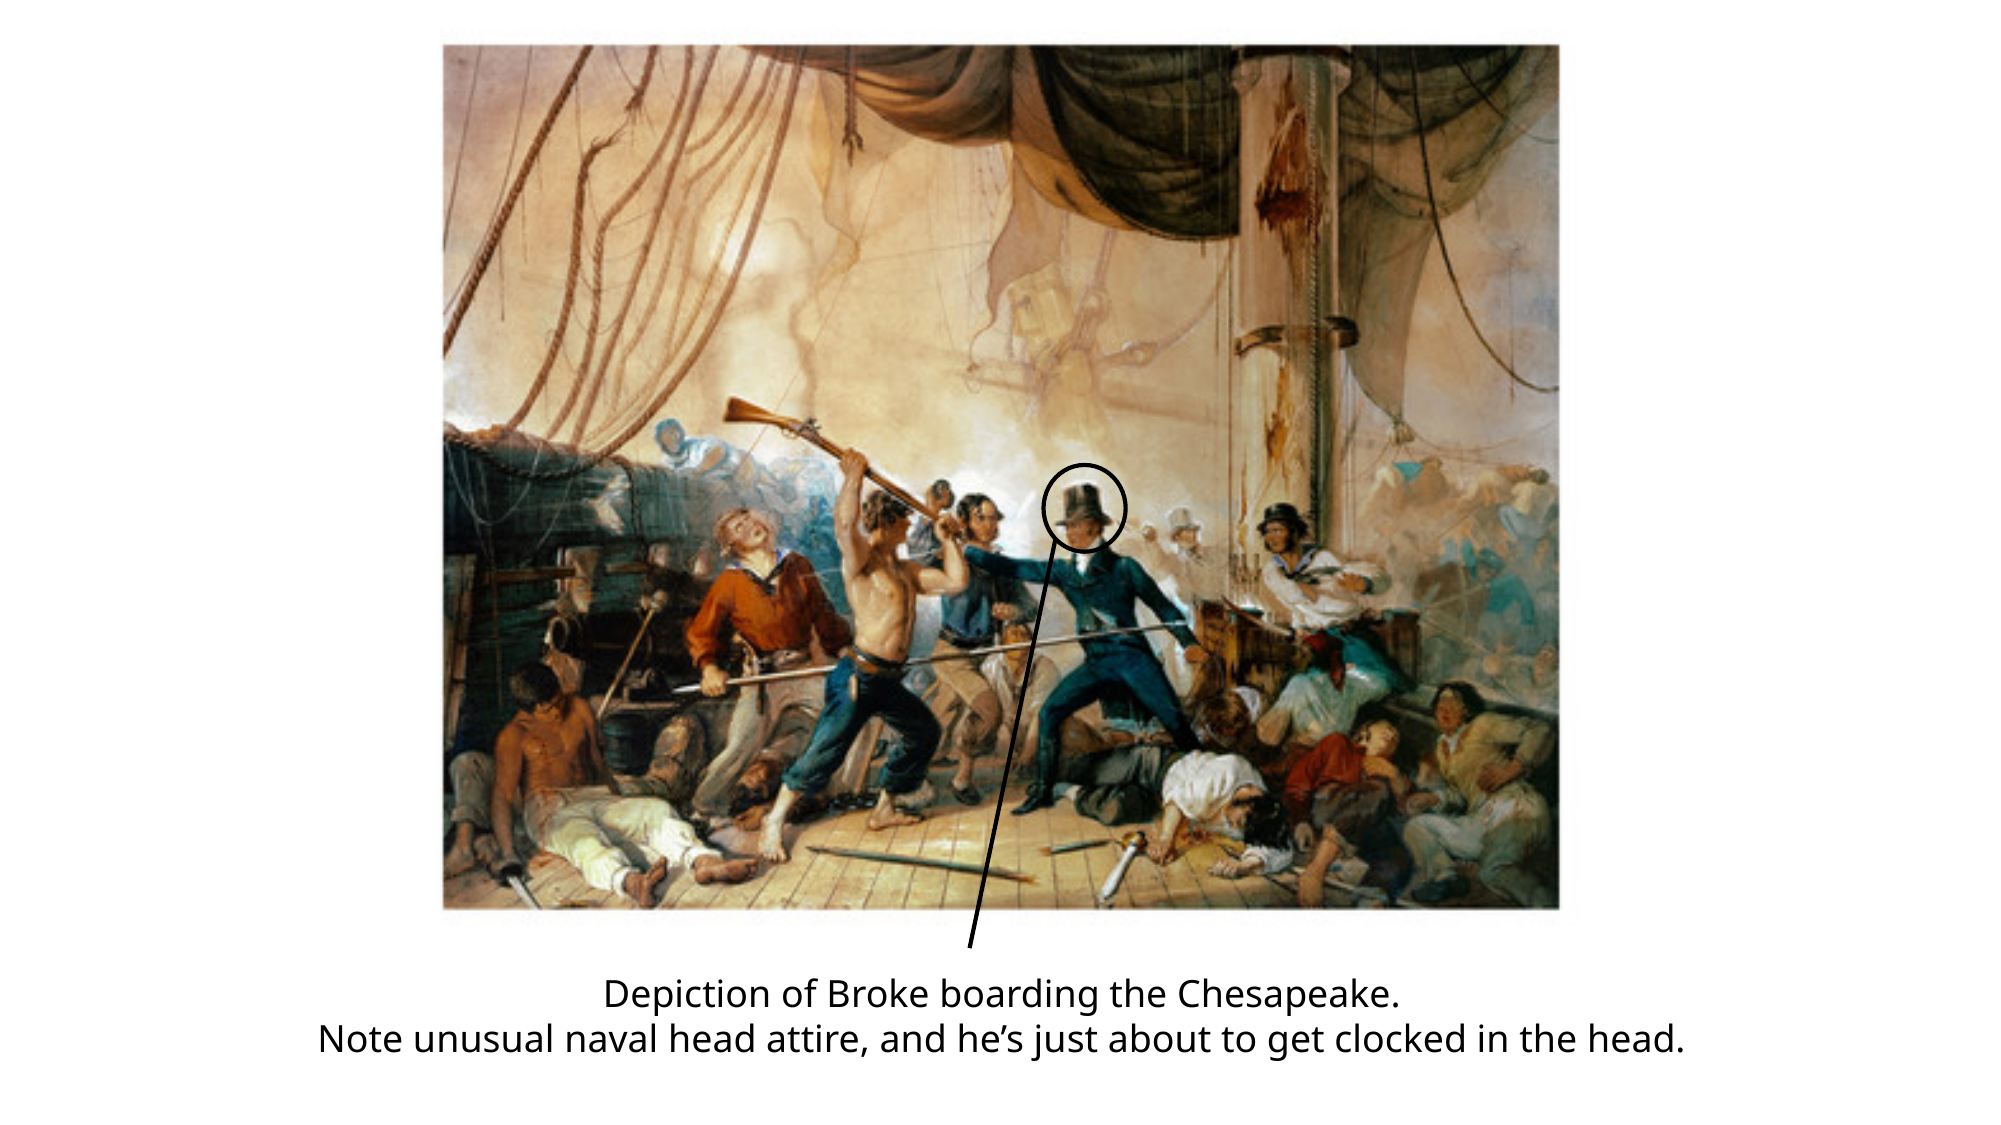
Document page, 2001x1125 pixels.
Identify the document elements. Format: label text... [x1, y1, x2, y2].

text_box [969, 538, 1056, 949]
picture [299, 10, 1706, 949]
text_box Depiction of Broke boarding the Chesapeake. Note unusual naval head attire, and he’s just about to get clocked in the head. [302, 962, 1702, 1068]
